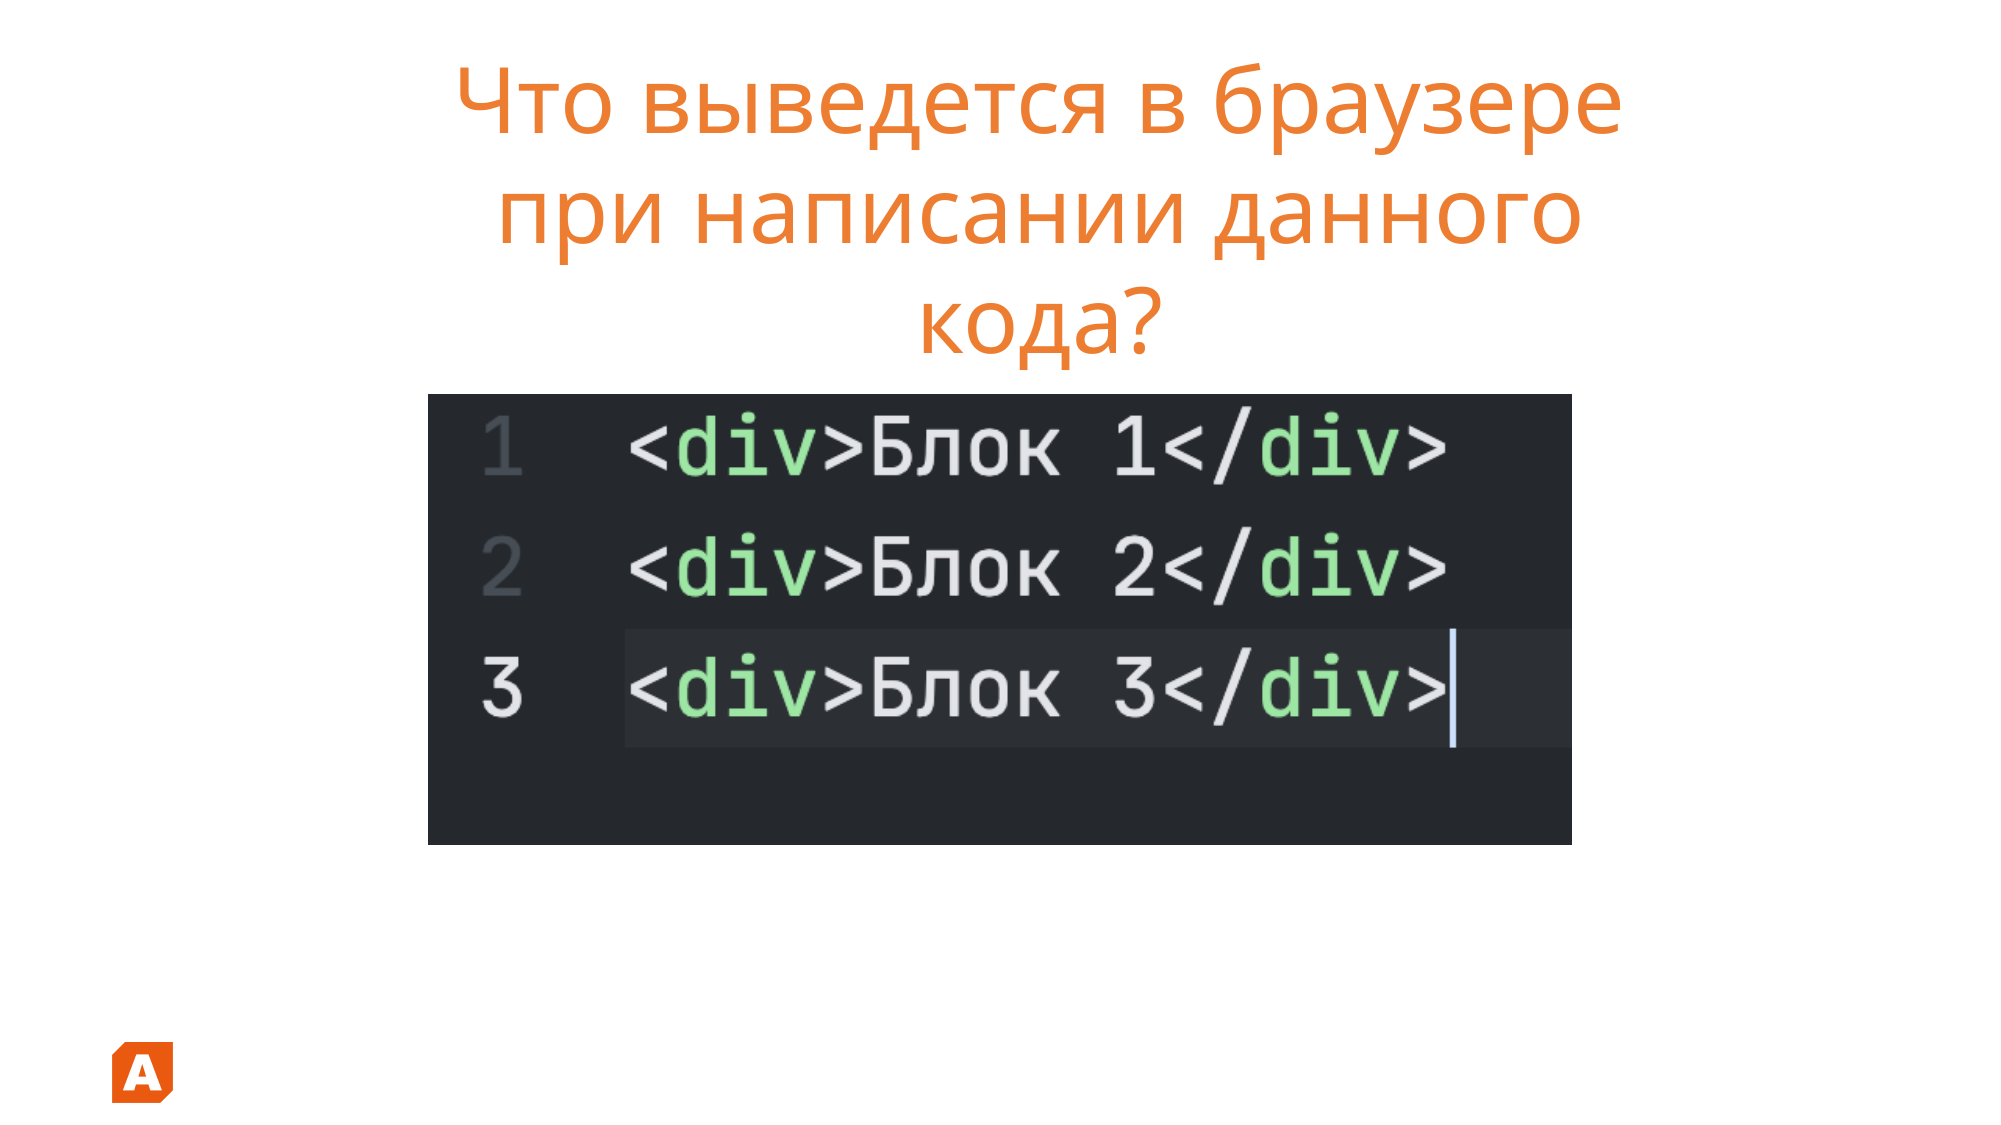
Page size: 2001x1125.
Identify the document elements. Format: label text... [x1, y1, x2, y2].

picture [112, 1042, 173, 1103]
title Что выведется в браузере при написании данного кода? [374, 49, 1707, 366]
picture [427, 394, 1573, 845]
